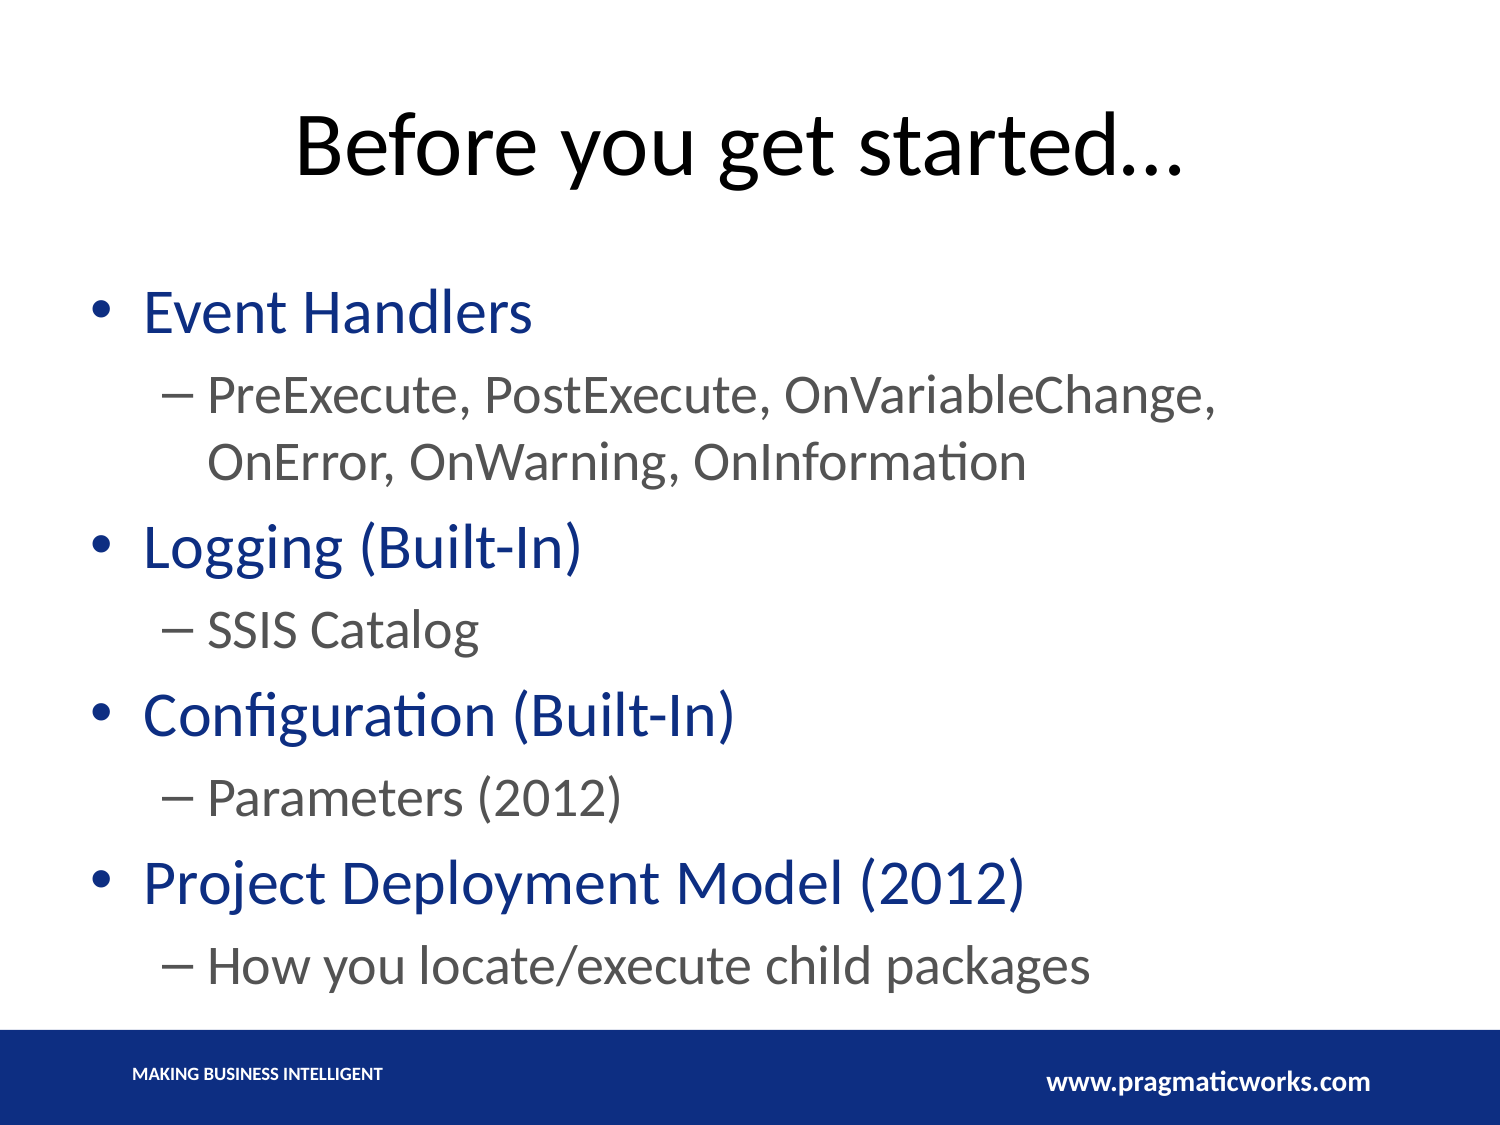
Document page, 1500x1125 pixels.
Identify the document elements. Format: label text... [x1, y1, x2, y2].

list Event Handlers PreExecute, PostExecute, OnVariableChange, OnError, OnWarning, OnInformation Logging (Built-In) SSIS Catalog Configuration (Built-In) Parameters (2012) Project Deployment Model (2012) How you locate/execute child packages [75, 262, 1425, 1005]
title Before you get started… [75, 45, 1425, 233]
